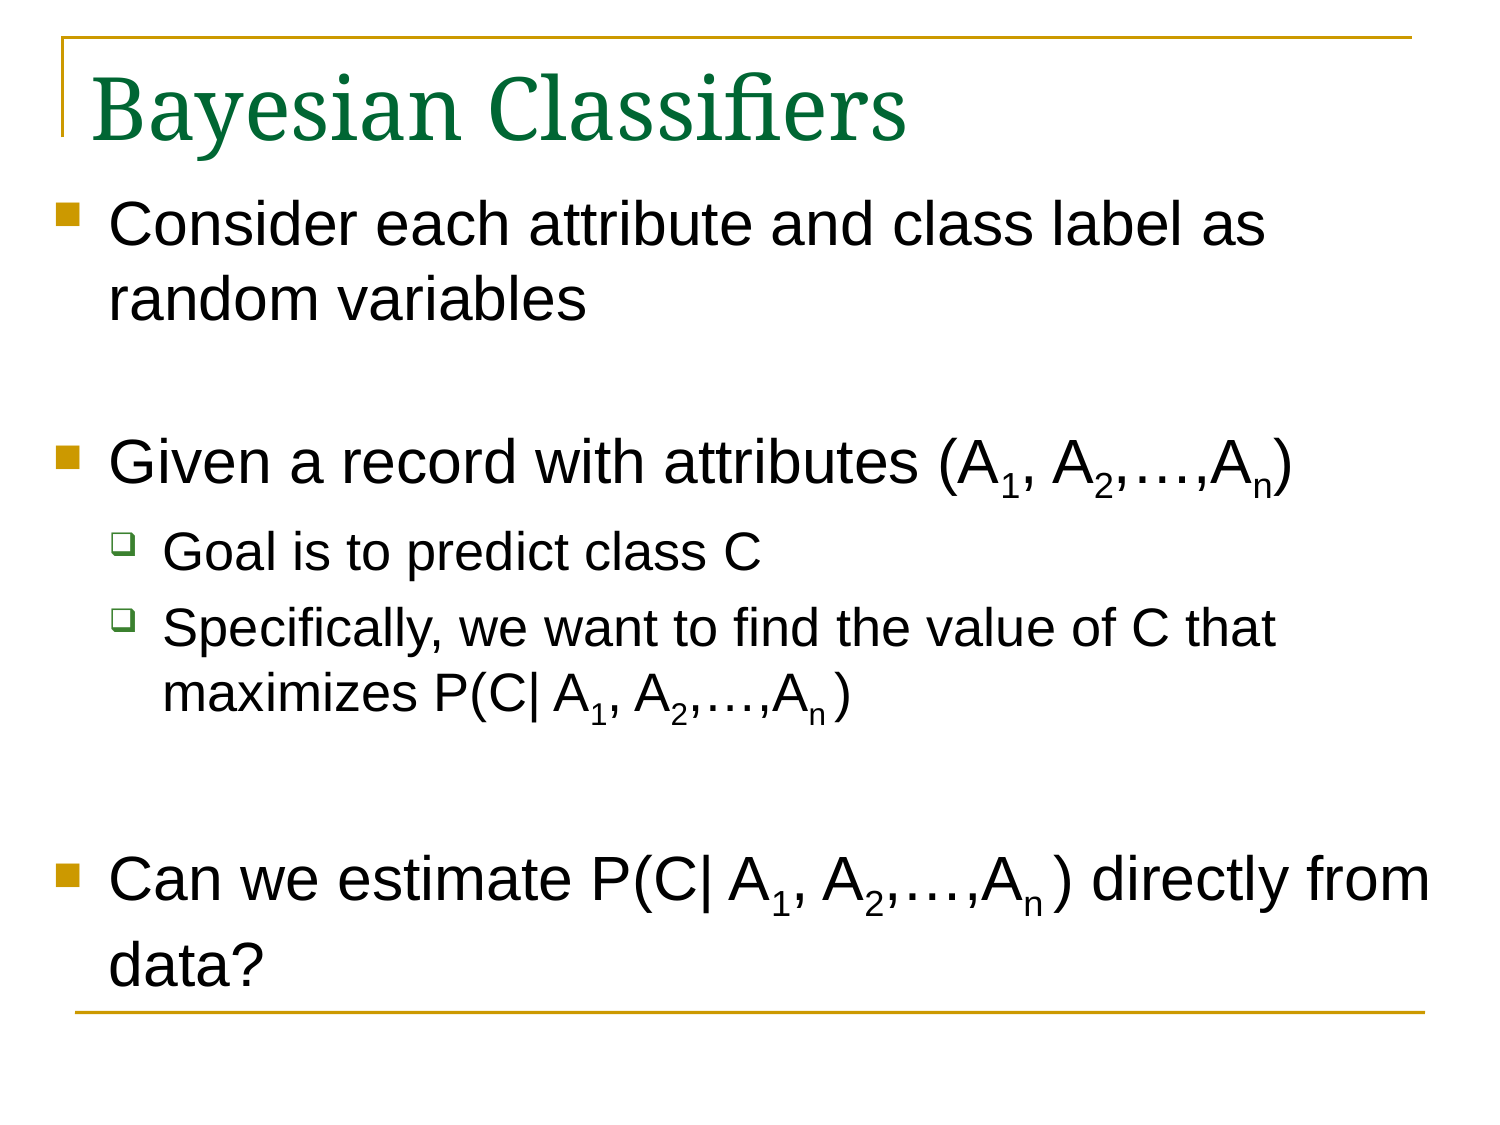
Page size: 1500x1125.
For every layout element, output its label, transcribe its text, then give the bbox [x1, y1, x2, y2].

list Consider each attribute and class label as random variables Given a record with attributes (A1, A2,…,An) Goal is to predict class C Specifically, we want to find the value of C that maximizes P(C| A1, A2,…,An ) Can we estimate P(C| A1, A2,…,An ) directly from data? [37, 174, 1463, 1013]
title Bayesian Classifiers [74, 45, 1426, 174]
